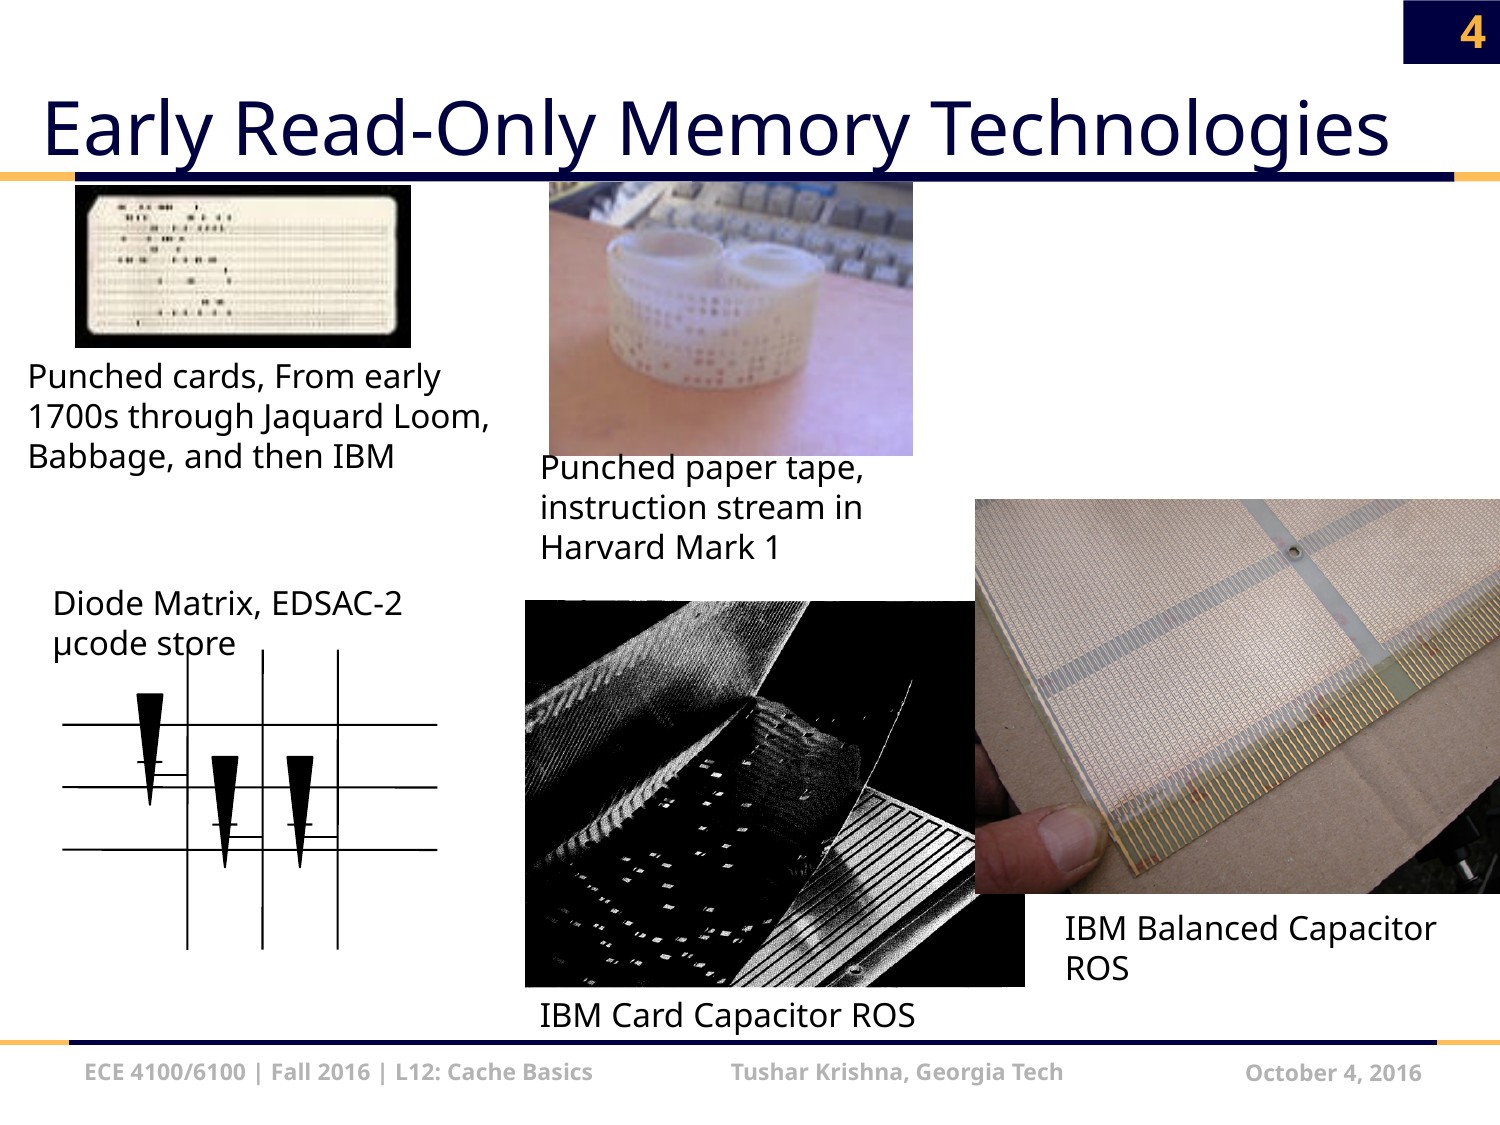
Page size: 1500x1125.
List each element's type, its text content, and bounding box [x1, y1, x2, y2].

footer ECE 4100/6100 | Fall 2016 | L12: Cache Basics Tushar Krishna, Georgia Tech [69, 1042, 1183, 1103]
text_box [36, 574, 469, 951]
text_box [524, 182, 1001, 577]
slide_number 4 [1401, 4, 1500, 64]
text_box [974, 499, 1500, 997]
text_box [11, 184, 524, 485]
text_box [524, 599, 1026, 1044]
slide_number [1183, 1042, 1438, 1103]
title Early Read-Only Memory Technologies [26, 27, 1481, 178]
